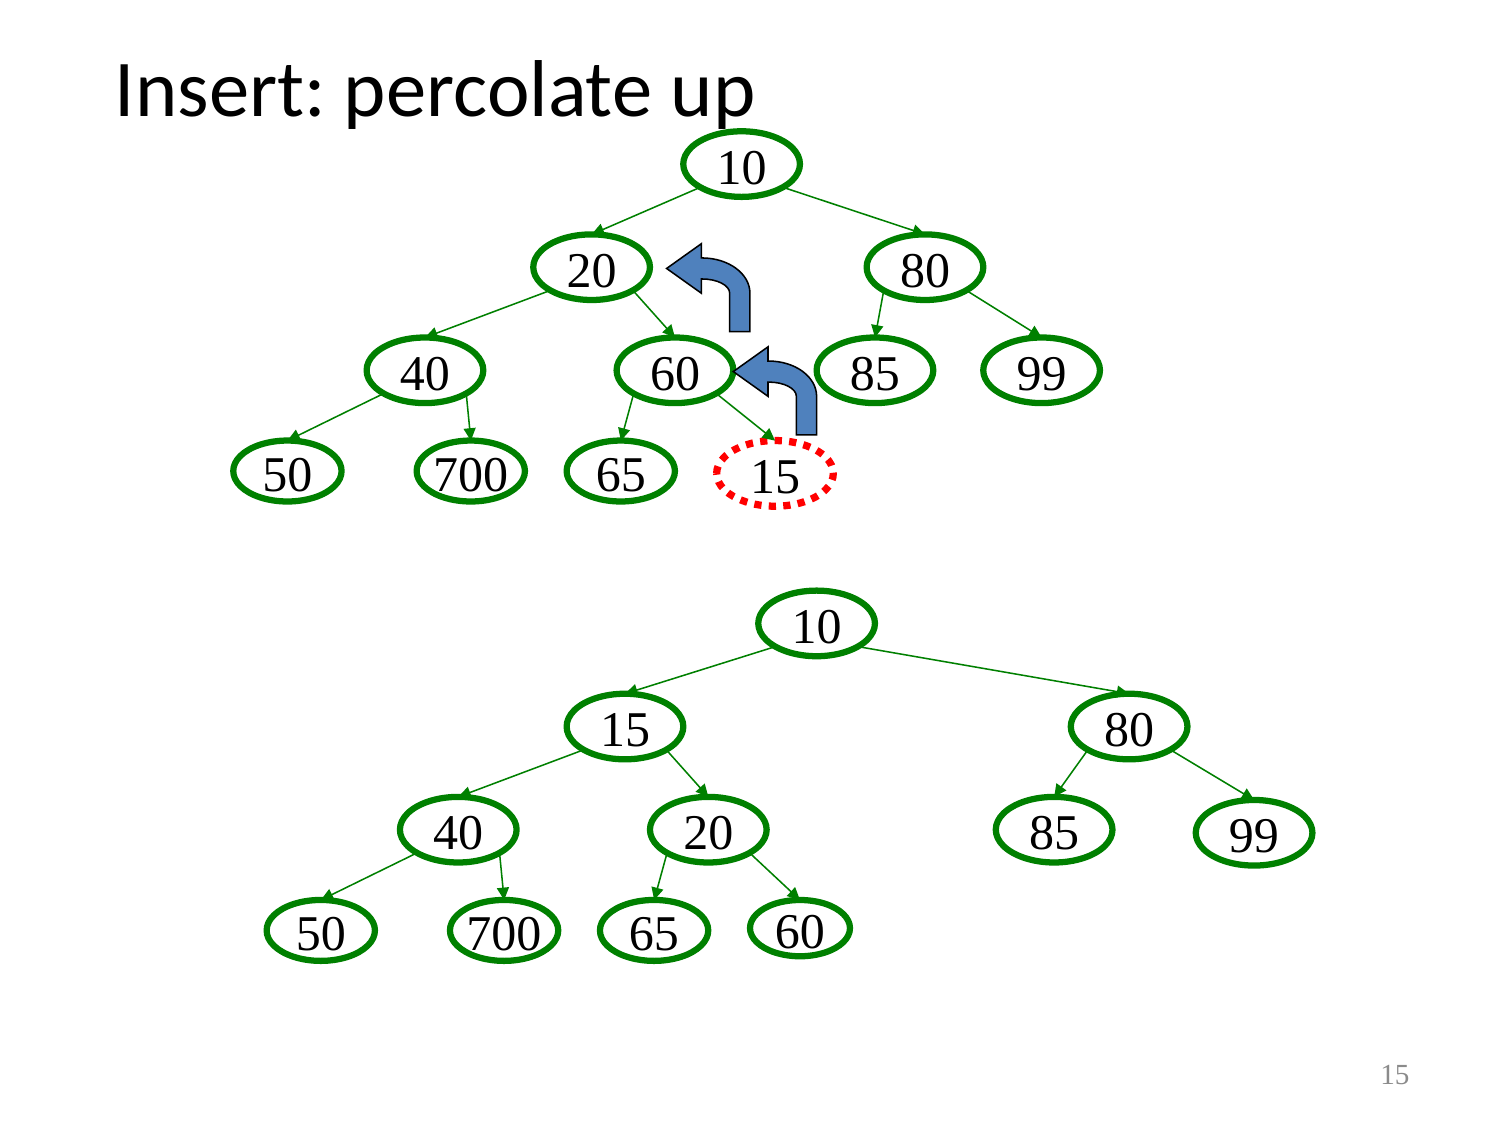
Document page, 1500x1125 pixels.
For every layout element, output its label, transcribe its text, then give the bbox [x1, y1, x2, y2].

text_box 20 [649, 797, 767, 863]
text_box 65 [566, 440, 675, 502]
text_box 80 [1070, 693, 1188, 760]
text_box 60 [616, 337, 734, 404]
title Insert: percolate up [99, 28, 1375, 141]
text_box 10 [758, 590, 875, 657]
text_box 65 [599, 900, 709, 961]
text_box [653, 855, 668, 898]
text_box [320, 855, 418, 898]
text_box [632, 293, 676, 335]
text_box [1053, 752, 1089, 794]
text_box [874, 293, 885, 335]
text_box 15 [566, 693, 684, 760]
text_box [782, 190, 926, 232]
text_box 85 [816, 337, 934, 404]
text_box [749, 855, 801, 898]
text_box 80 [866, 234, 984, 300]
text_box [499, 855, 505, 898]
text_box 99 [1195, 800, 1313, 866]
text_box 10 [683, 131, 800, 197]
text_box 40 [399, 796, 517, 863]
text_box 85 [995, 797, 1113, 863]
slide_number 15 [1074, 1042, 1425, 1103]
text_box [424, 293, 551, 335]
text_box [665, 752, 709, 794]
text_box 50 [266, 900, 375, 961]
text_box [666, 243, 750, 332]
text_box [458, 752, 585, 794]
text_box [733, 346, 817, 435]
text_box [620, 396, 634, 438]
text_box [287, 396, 385, 438]
text_box 700 [449, 900, 559, 961]
text_box 99 [983, 337, 1100, 404]
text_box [1169, 752, 1255, 798]
text_box 40 [366, 337, 484, 404]
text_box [857, 649, 1130, 691]
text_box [715, 396, 776, 438]
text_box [965, 293, 1042, 335]
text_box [465, 396, 471, 438]
text_box 15 [716, 440, 834, 507]
text_box 700 [416, 440, 525, 502]
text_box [624, 649, 776, 691]
text_box 50 [233, 440, 342, 502]
text_box 20 [533, 234, 650, 300]
text_box 60 [750, 900, 850, 957]
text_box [591, 190, 701, 232]
